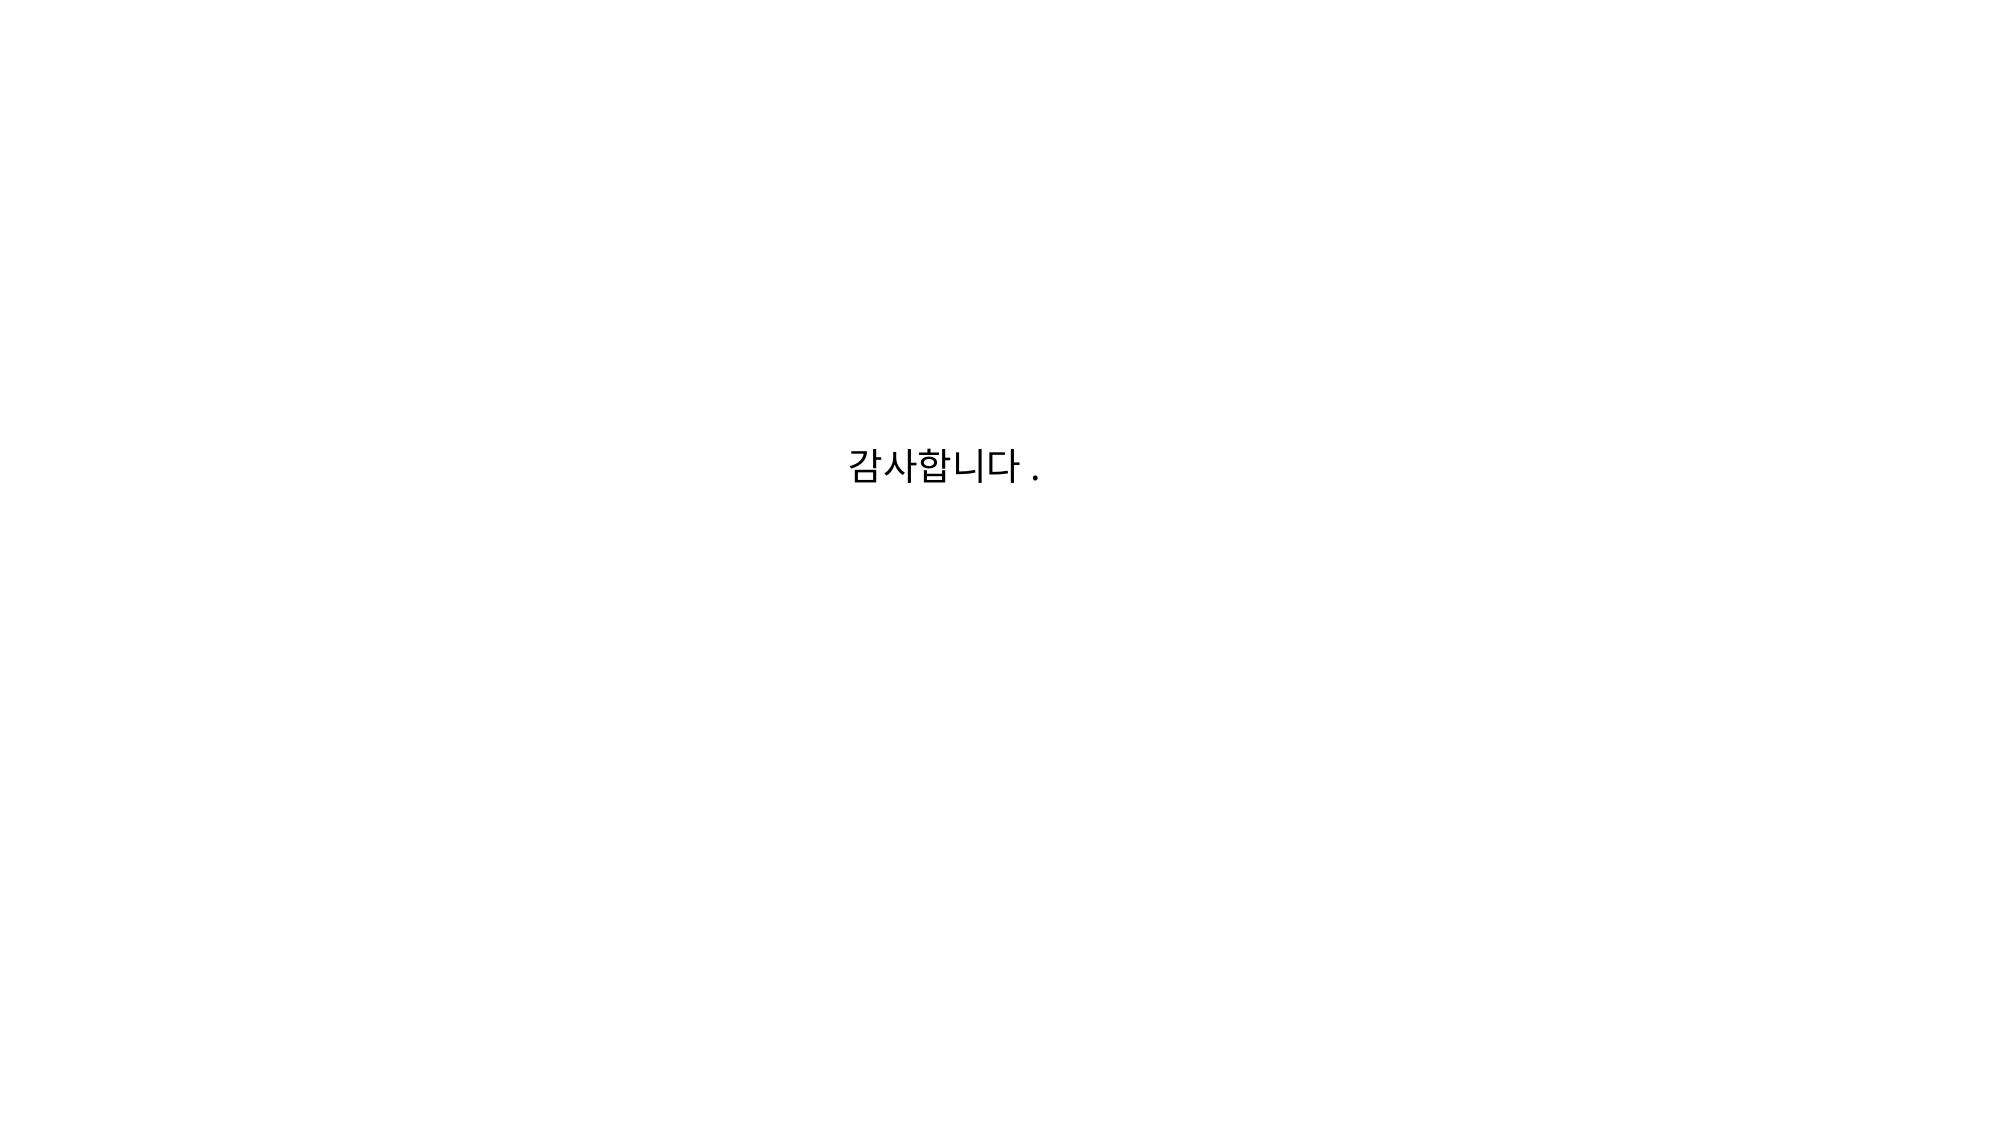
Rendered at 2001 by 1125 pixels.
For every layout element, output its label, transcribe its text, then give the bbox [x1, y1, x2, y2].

text_box 감사합니다. [834, 435, 1056, 496]
